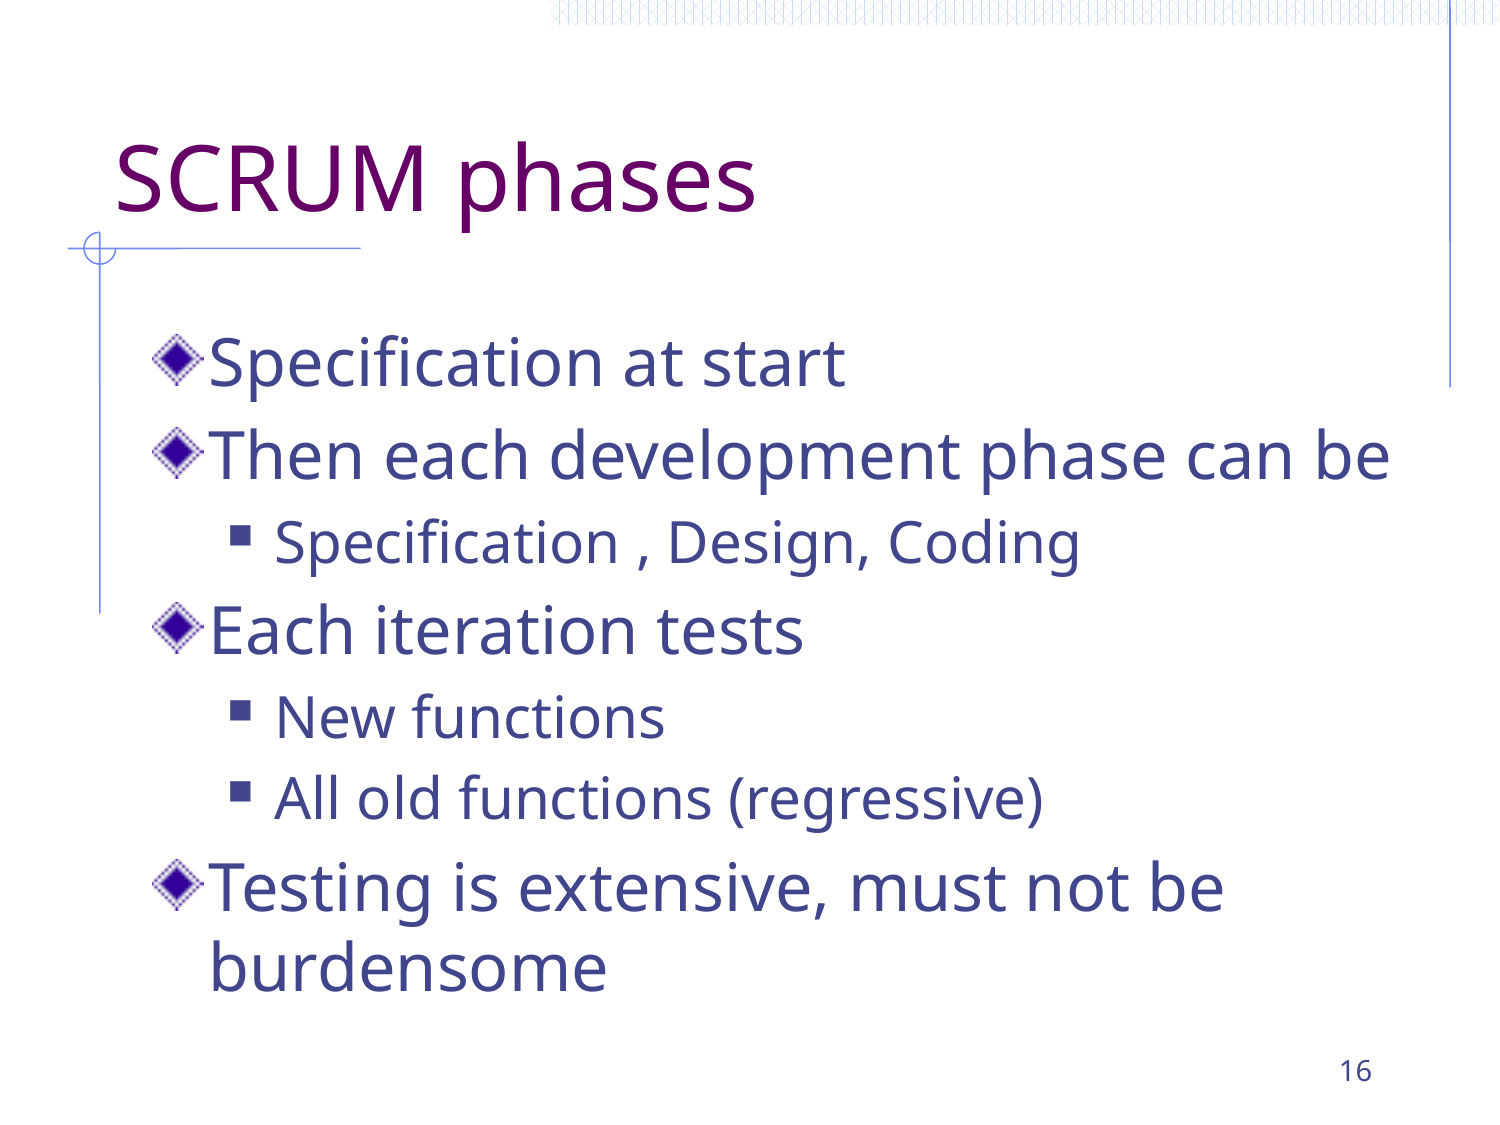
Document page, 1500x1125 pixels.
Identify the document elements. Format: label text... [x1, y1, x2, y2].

picture [152, 334, 204, 386]
title SCRUM phases [99, 50, 1375, 238]
picture [152, 859, 204, 911]
picture [152, 427, 204, 479]
slide_number 16 [1074, 1024, 1388, 1101]
list Specification at start Then each development phase can be Specification , Design, Coding Each iteration tests New functions All old functions (regressive) Testing is extensive, must not be burdensome [137, 312, 1413, 988]
picture [152, 602, 204, 654]
